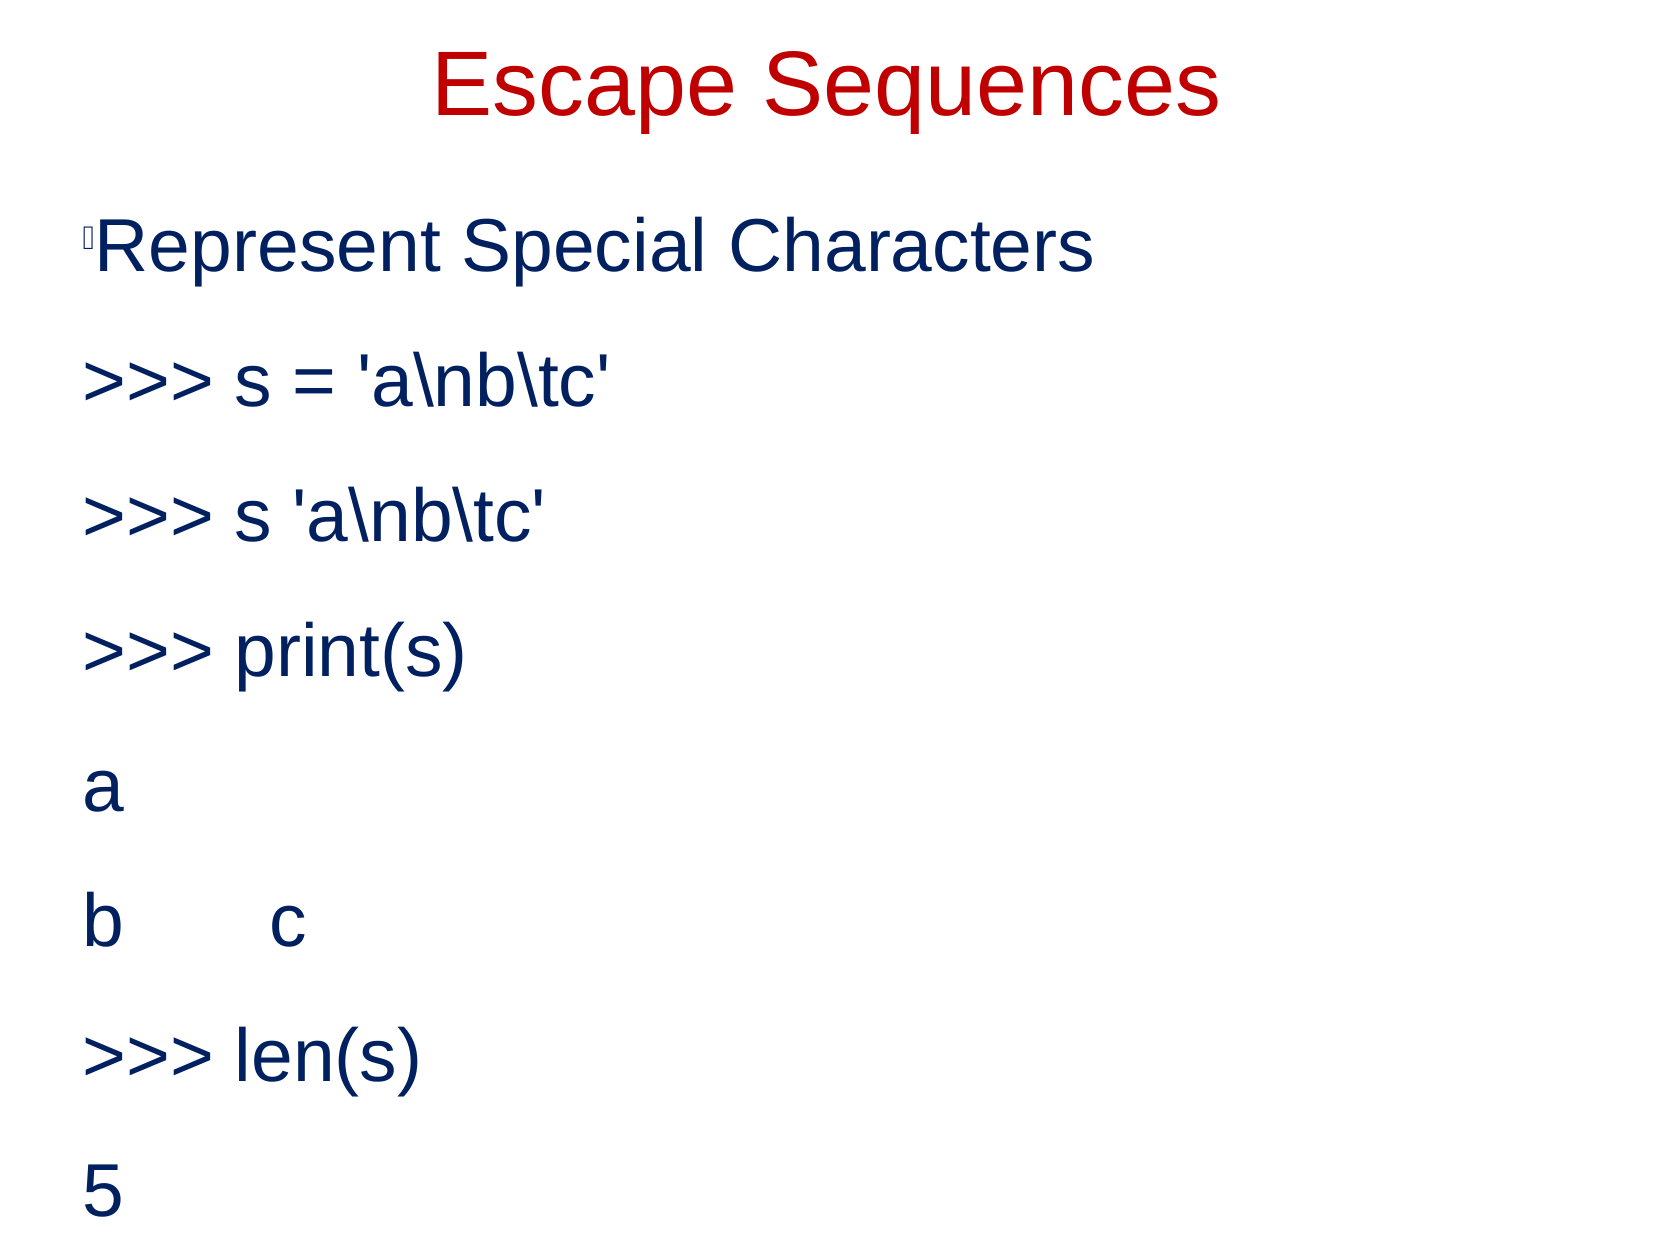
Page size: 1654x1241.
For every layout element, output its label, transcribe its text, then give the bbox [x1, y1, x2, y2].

text_box Escape Sequences [82, 10, 1571, 148]
text_box Represent Special Characters >>> s = 'a\nb\tc' >>> s 'a\nb\tc' >>> print(s) a b c >>> len(s) 5 [82, 151, 1571, 1101]
